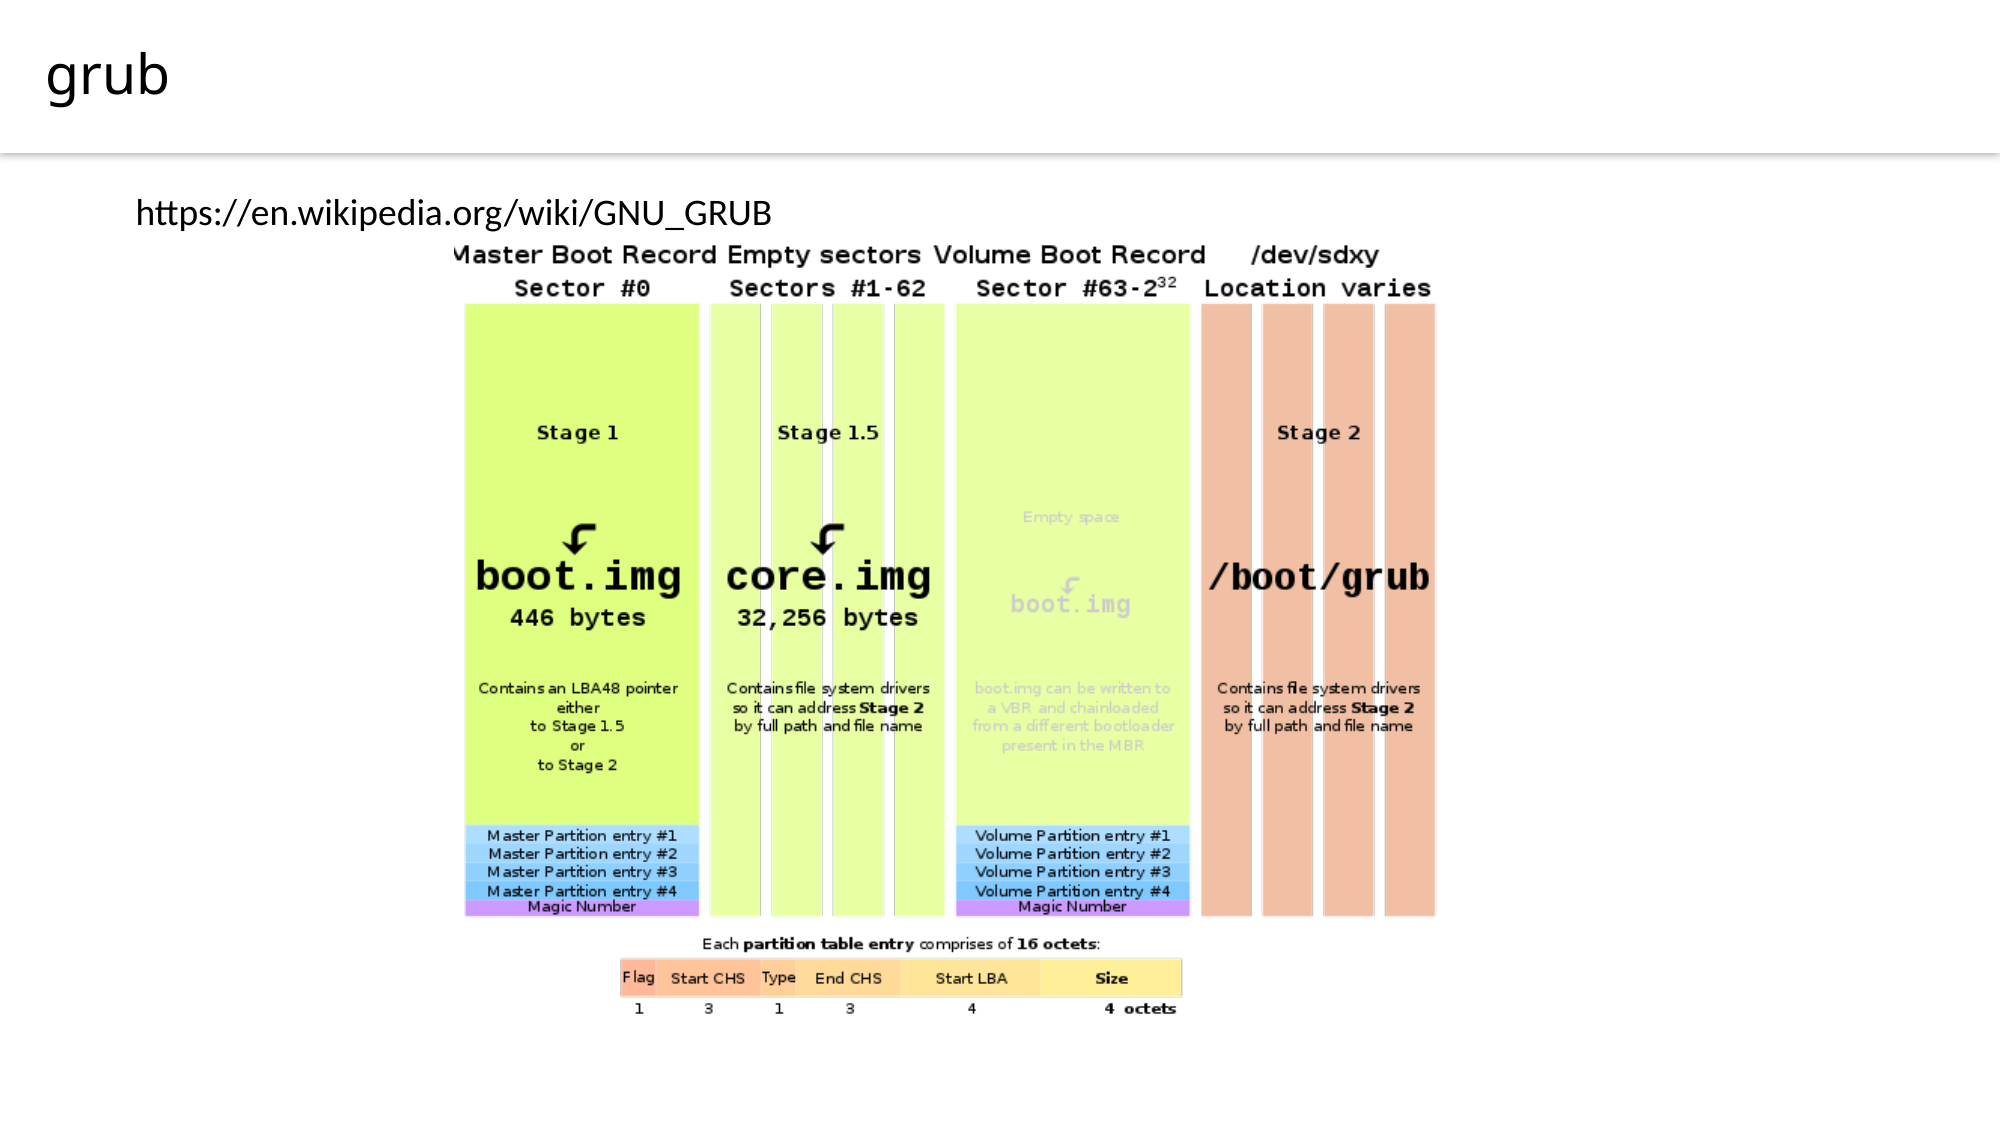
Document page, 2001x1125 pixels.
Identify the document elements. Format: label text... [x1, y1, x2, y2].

list grub [0, 0, 2000, 153]
text_box https://en.wikipedia.org/wiki/GNU_GRUB [120, 180, 788, 241]
picture [454, 241, 1447, 1017]
